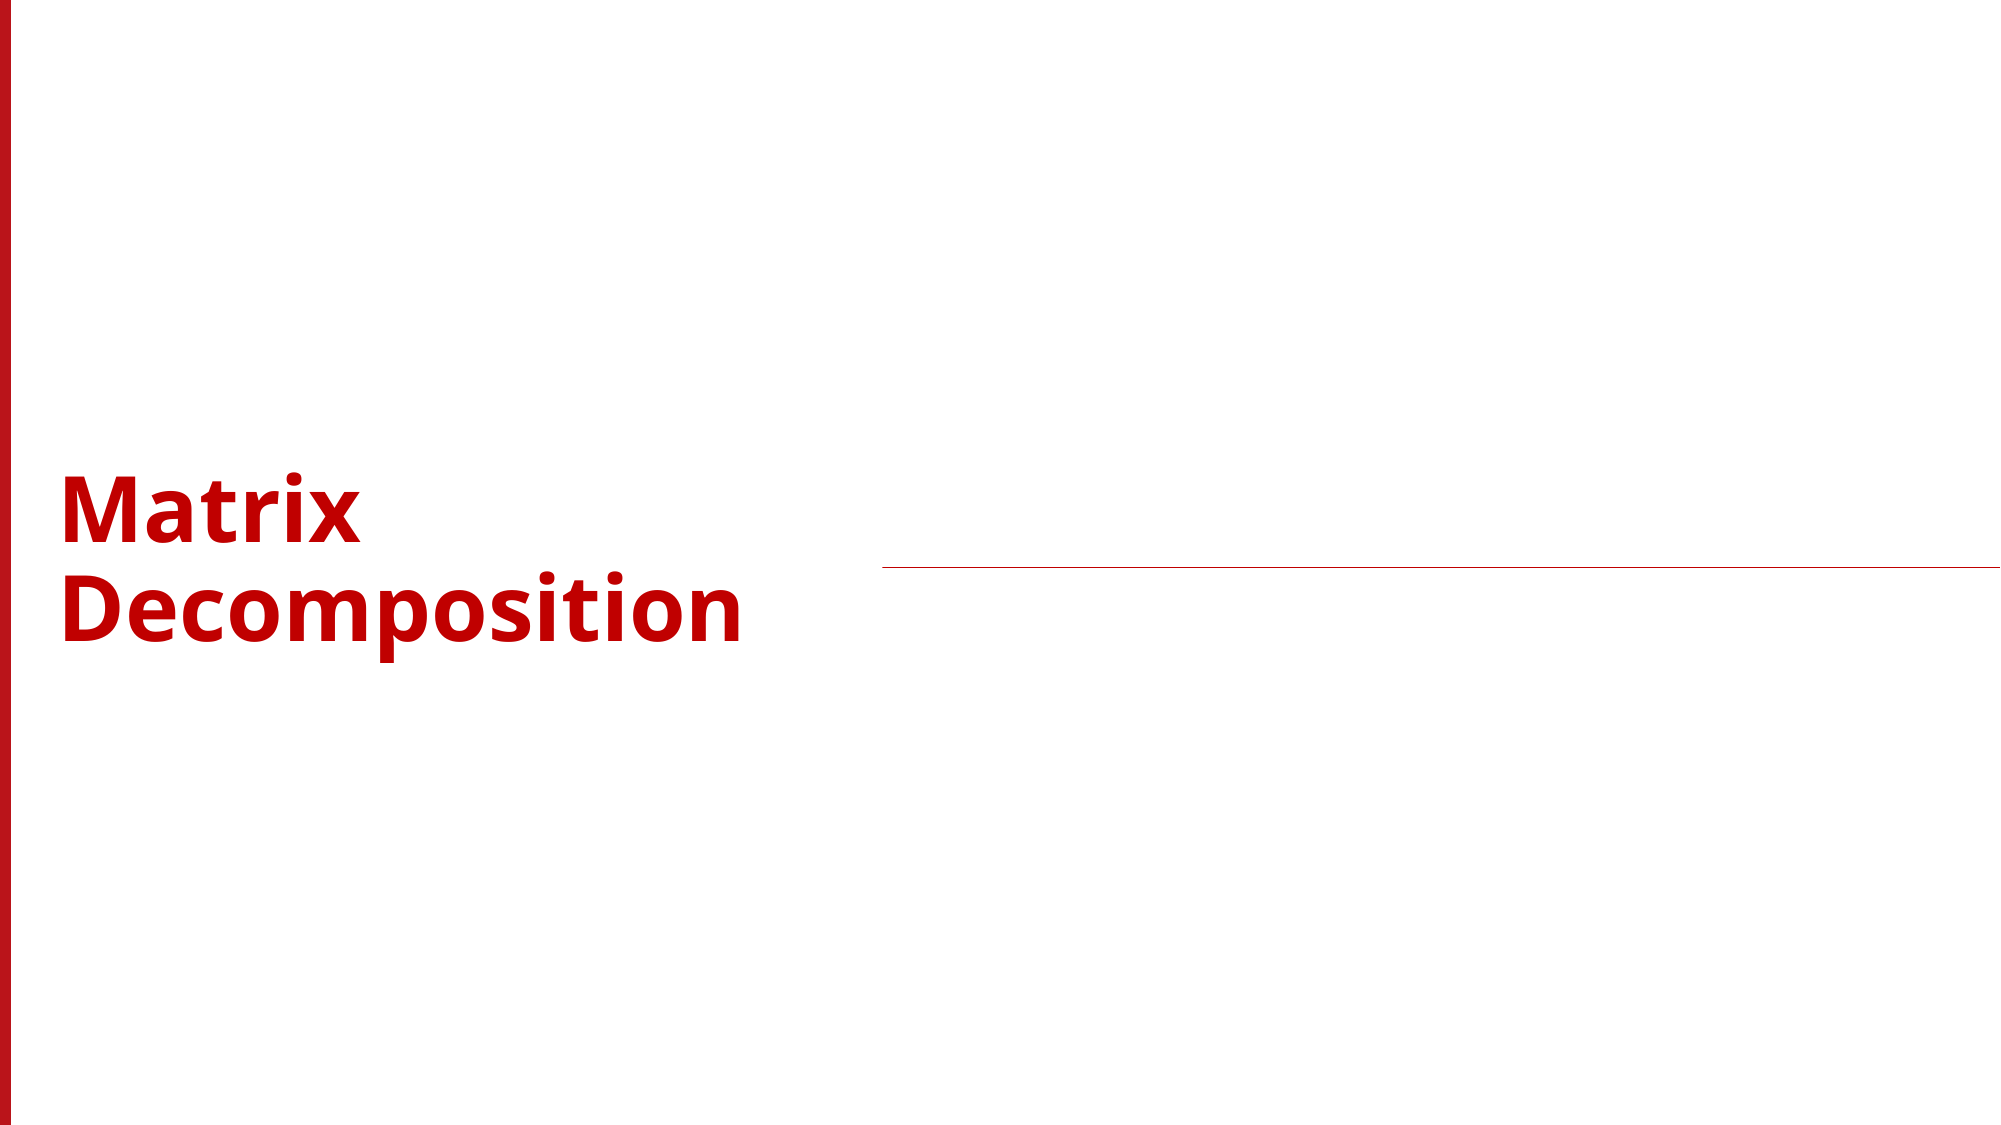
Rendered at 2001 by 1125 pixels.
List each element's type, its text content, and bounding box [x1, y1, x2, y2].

title Matrix Decomposition [42, 504, 883, 620]
